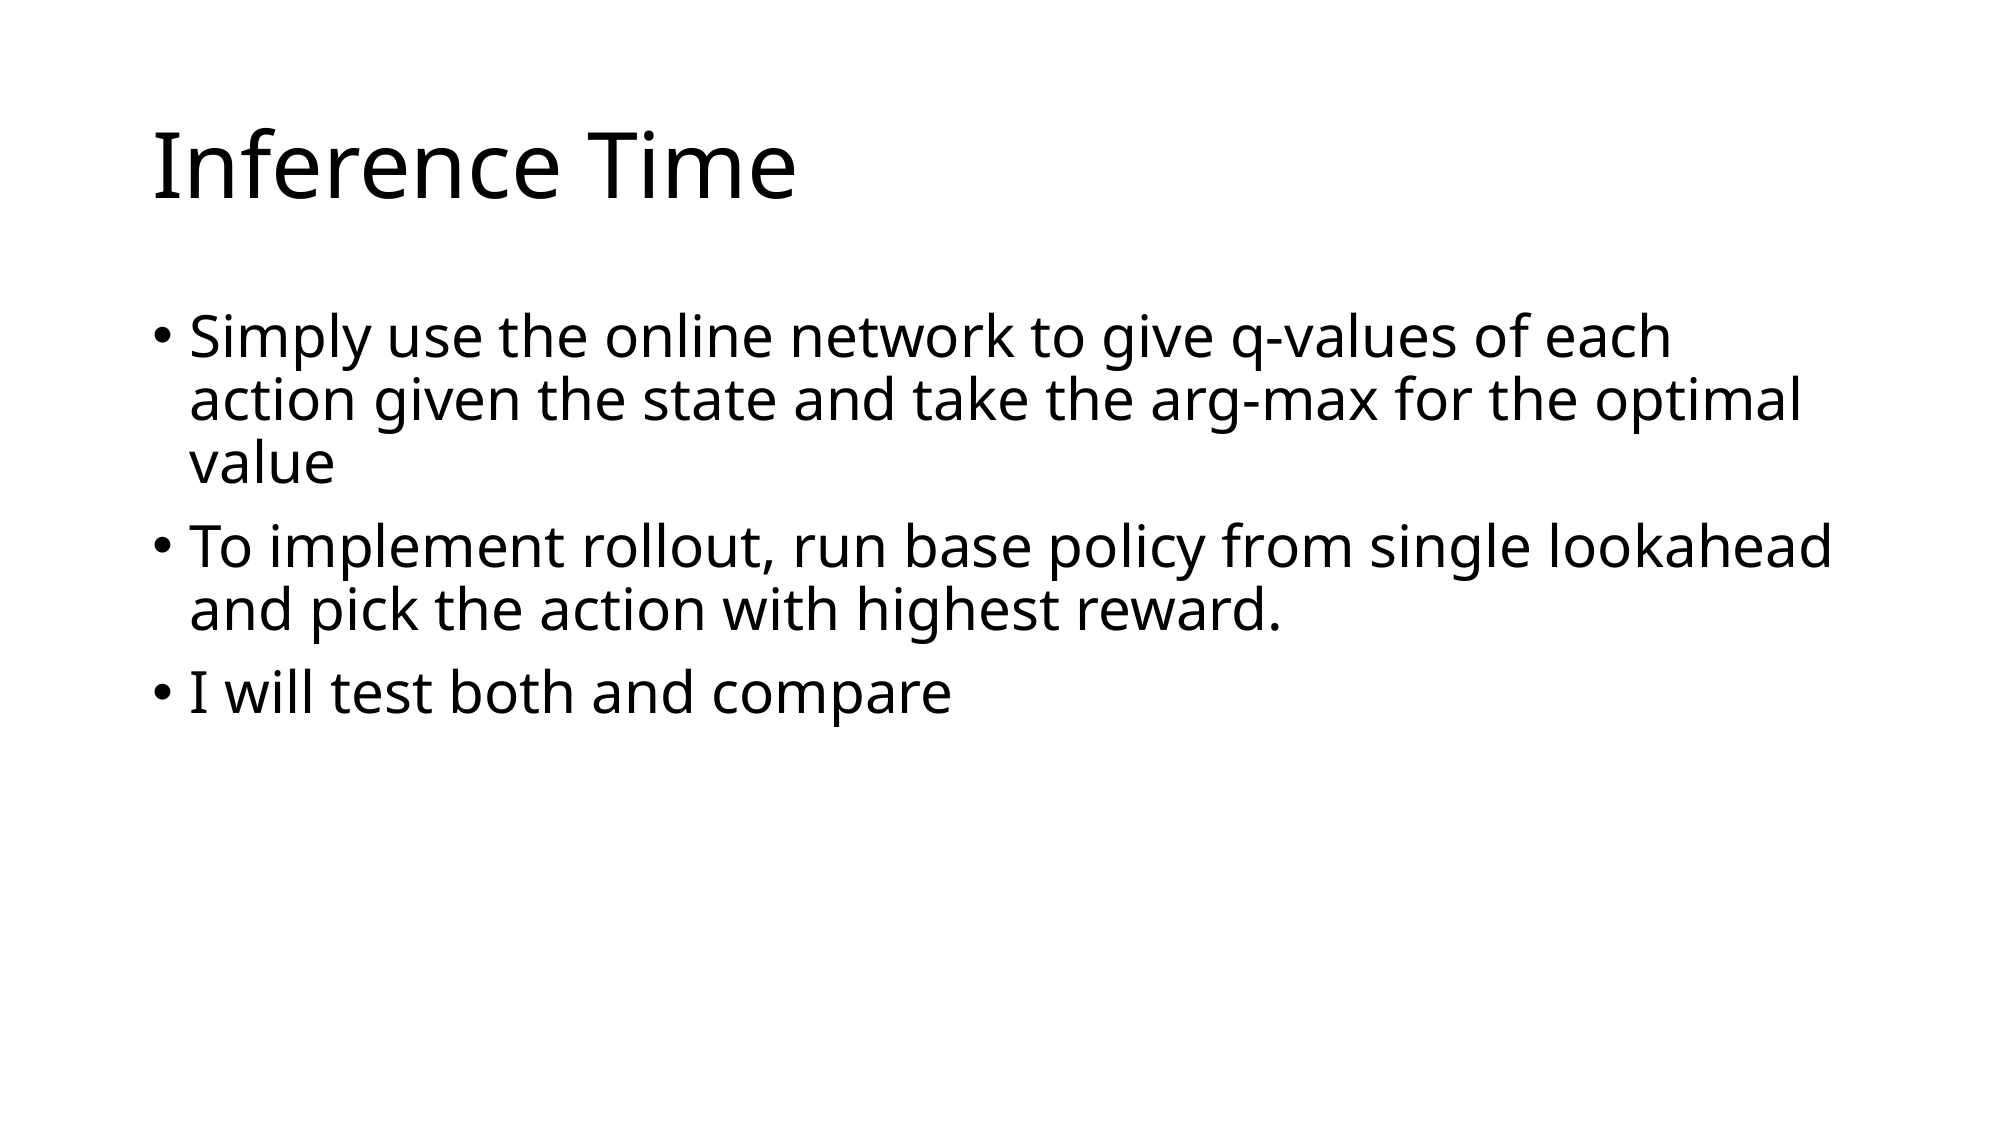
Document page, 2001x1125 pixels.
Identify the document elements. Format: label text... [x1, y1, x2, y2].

title Inference Time [137, 59, 1863, 278]
list Simply use the online network to give q-values of each action given the state and take the arg-max for the optimal value To implement rollout, run base policy from single lookahead and pick the action with highest reward. I will test both and compare [137, 299, 1863, 1014]
